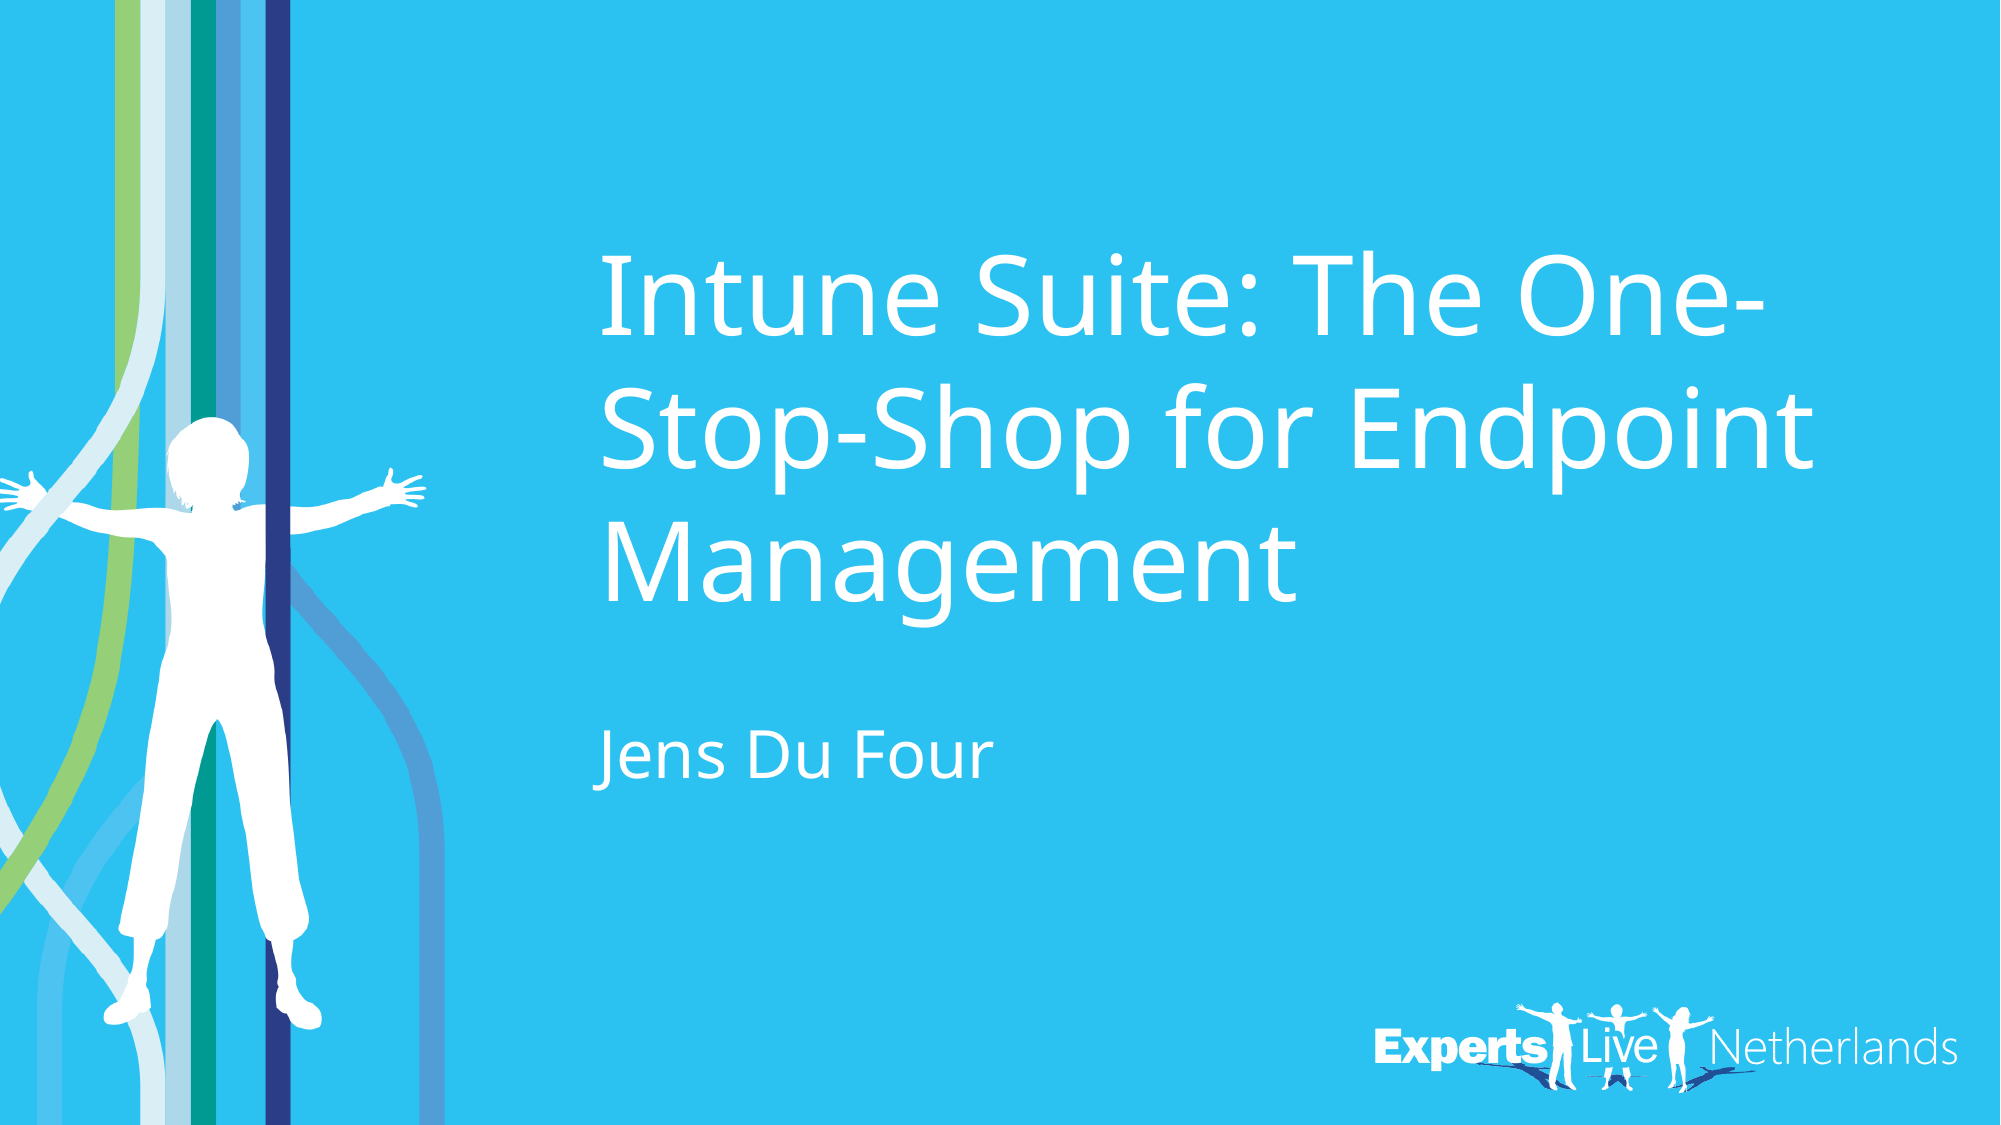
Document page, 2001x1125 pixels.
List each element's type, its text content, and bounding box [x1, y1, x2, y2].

picture [0, 0, 2001, 1125]
title Intune Suite: The One-Stop-Shop for Endpoint Management [590, 173, 1899, 674]
list Jens Du Four [590, 704, 1899, 915]
